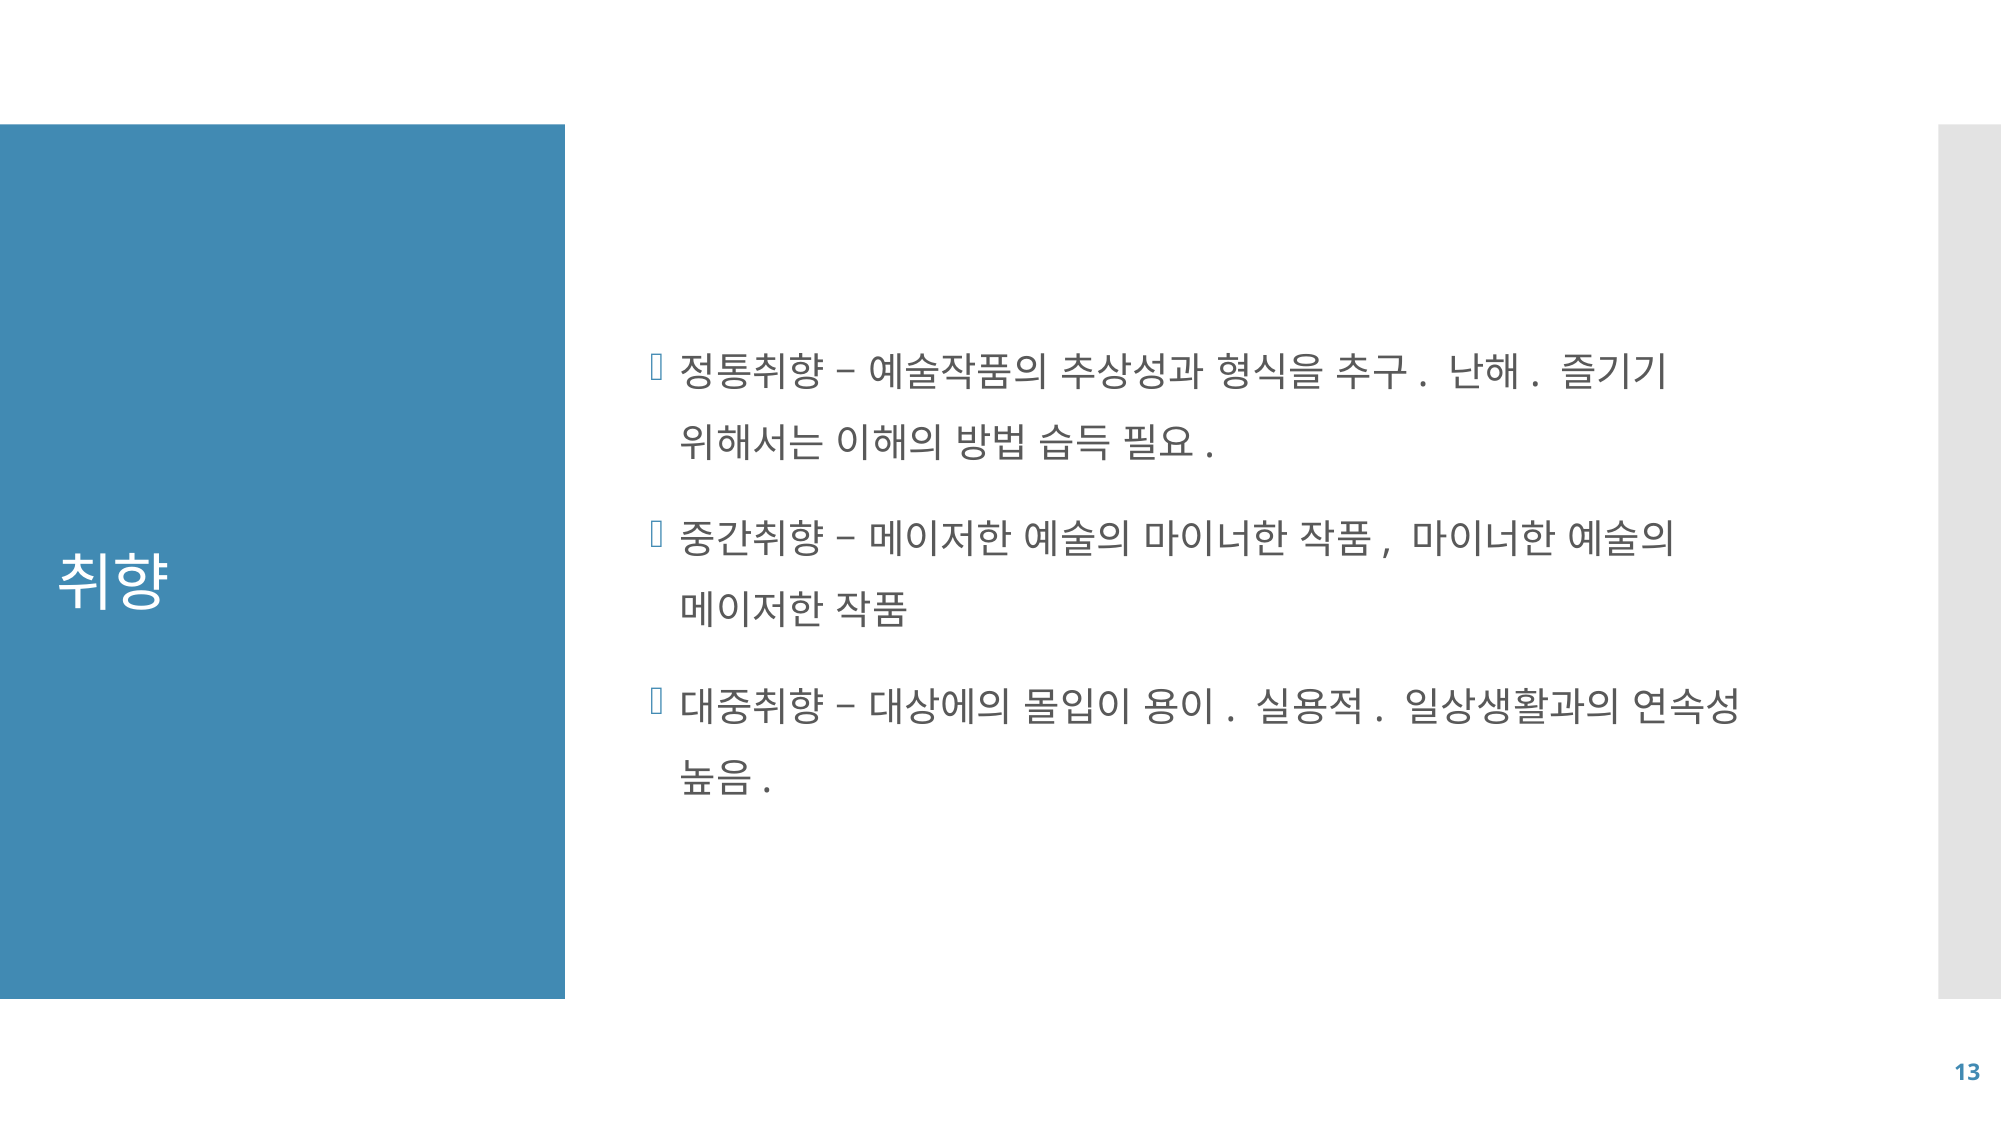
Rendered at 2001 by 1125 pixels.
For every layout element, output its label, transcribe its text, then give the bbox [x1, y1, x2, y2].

title 취향 [41, 184, 525, 940]
list 정통취향 – 예술작품의 추상성과 형식을 추구. 난해. 즐기기 위해서는 이해의 방법 습득 필요. 중간취향 – 메이저한 예술의 마이너한 작품, 마이너한 예술의 메이저한 작품 대중취향 – 대상에의 몰입이 용이. 실용적. 일상생활과의 연속성 높음. [634, 141, 1835, 982]
slide_number 13 [1744, 1042, 1996, 1103]
